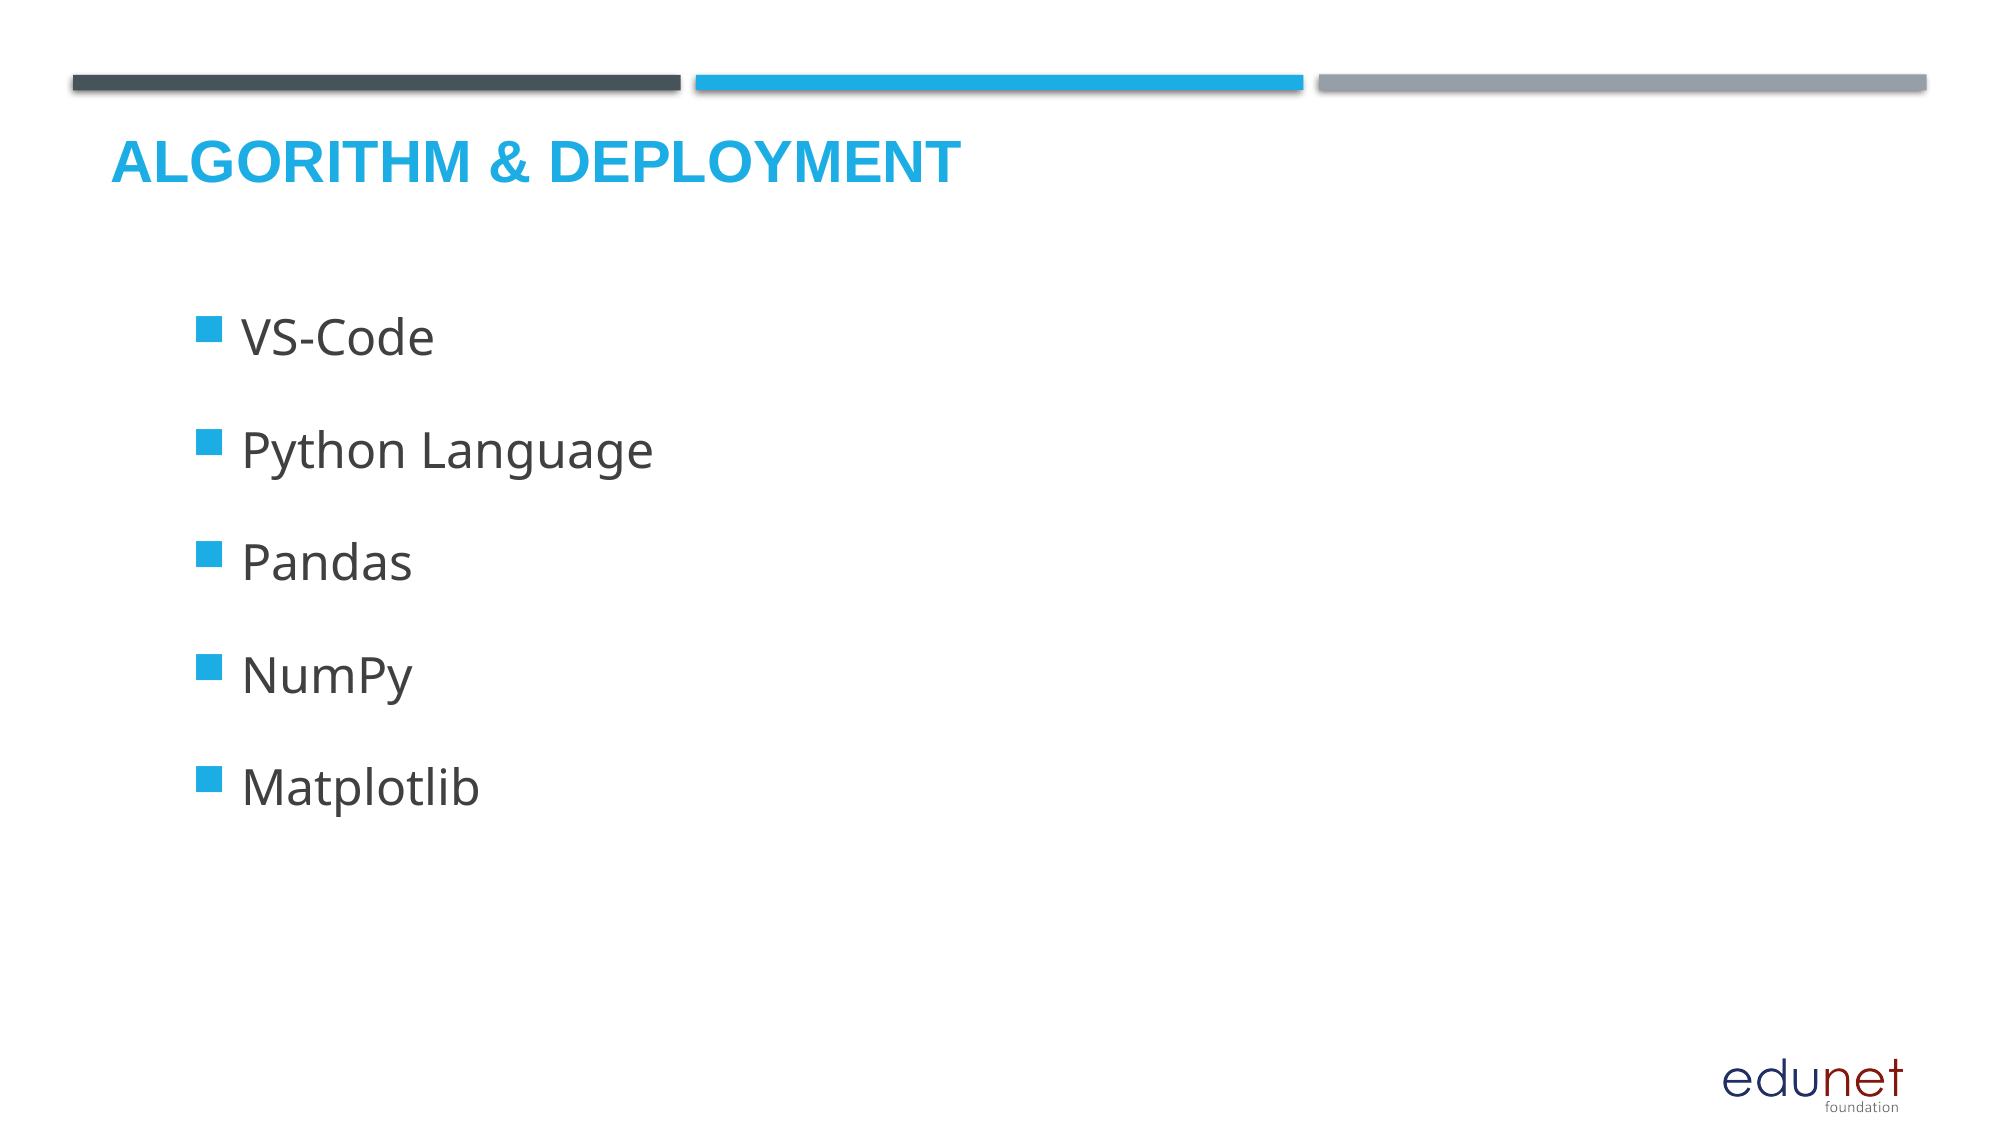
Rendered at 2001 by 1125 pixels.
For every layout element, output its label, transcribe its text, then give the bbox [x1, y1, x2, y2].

picture [1719, 1056, 1905, 1116]
text_box VS-Code Python Language Pandas NumPy Matplotlib [123, 268, 1605, 1076]
title Algorithm & Deployment [95, 115, 1905, 203]
